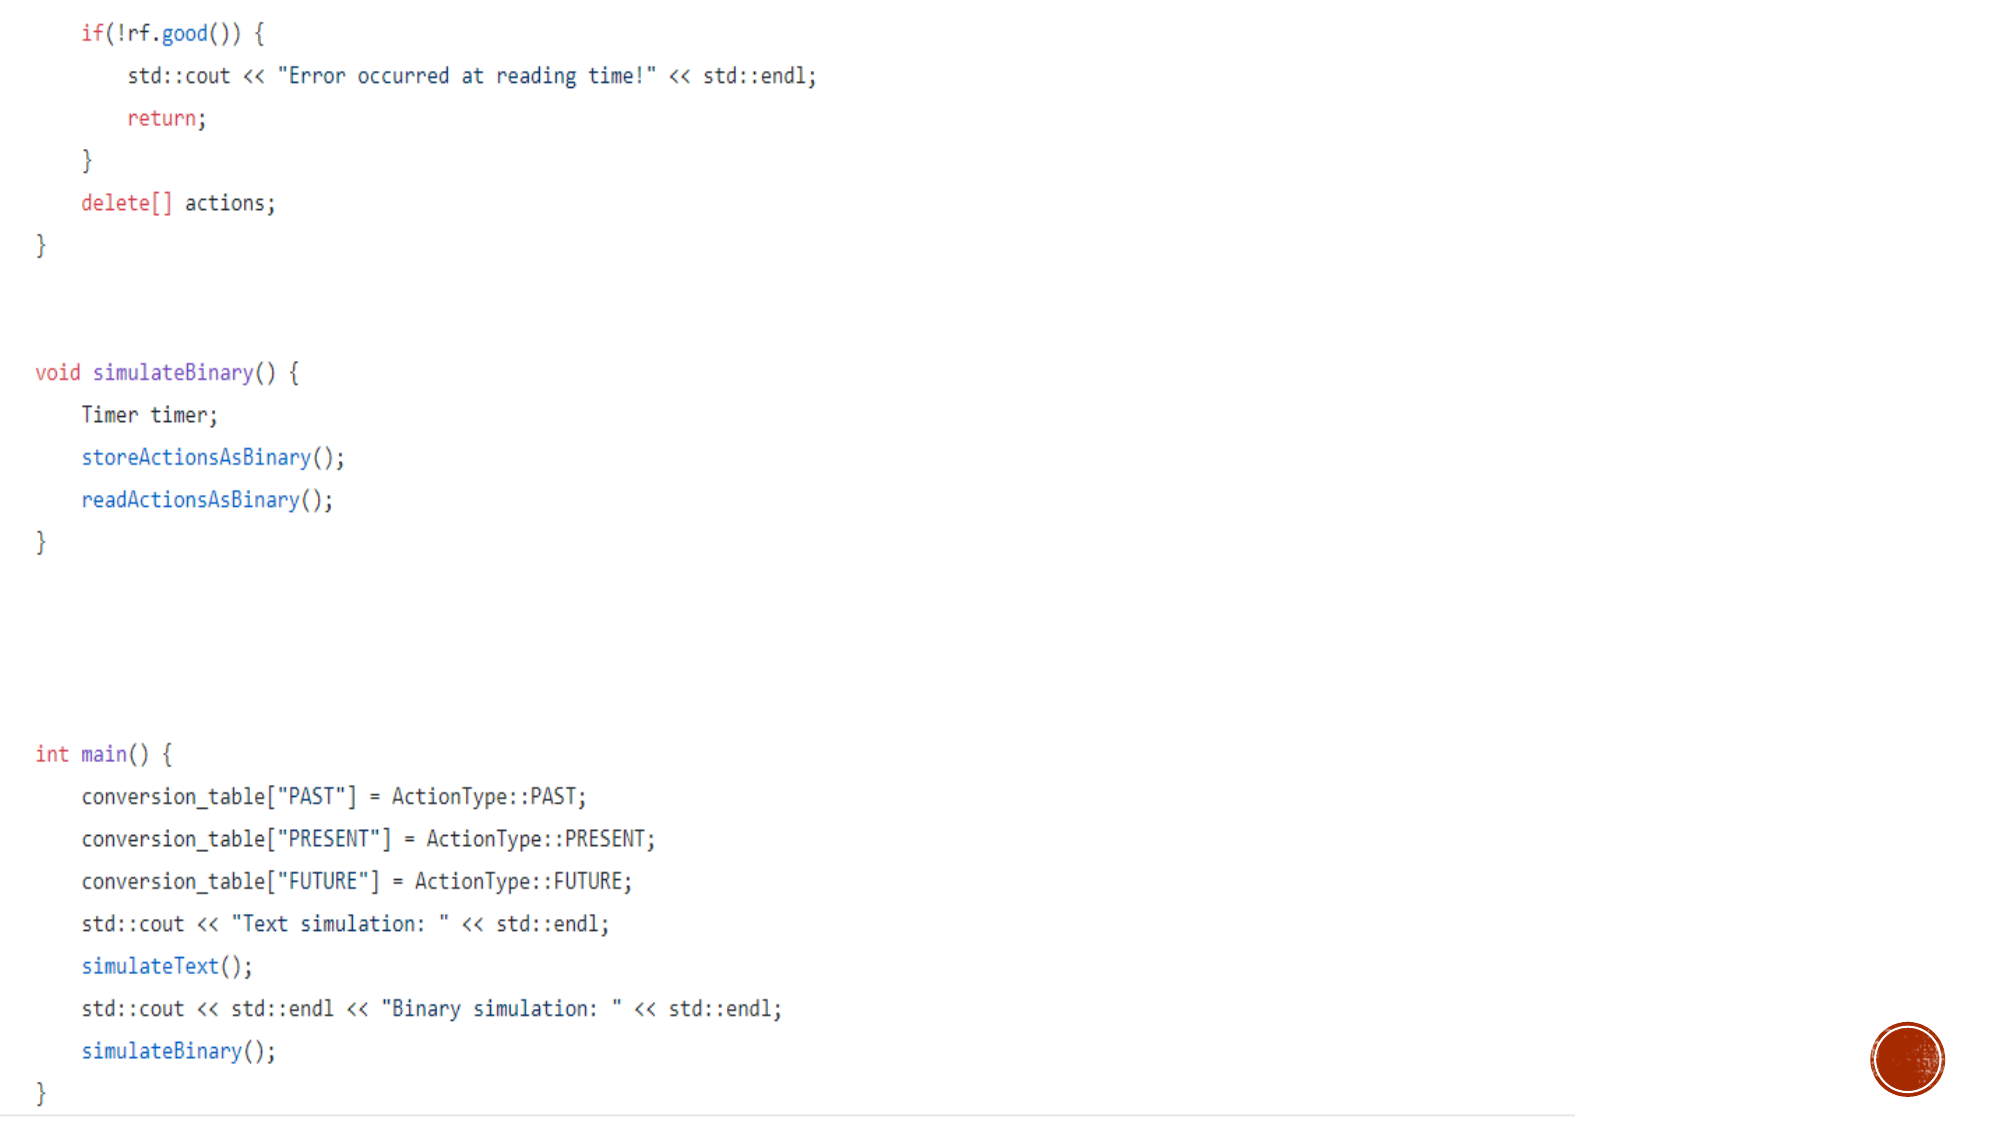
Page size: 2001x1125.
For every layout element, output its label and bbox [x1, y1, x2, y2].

list [5, 19, 1570, 1121]
